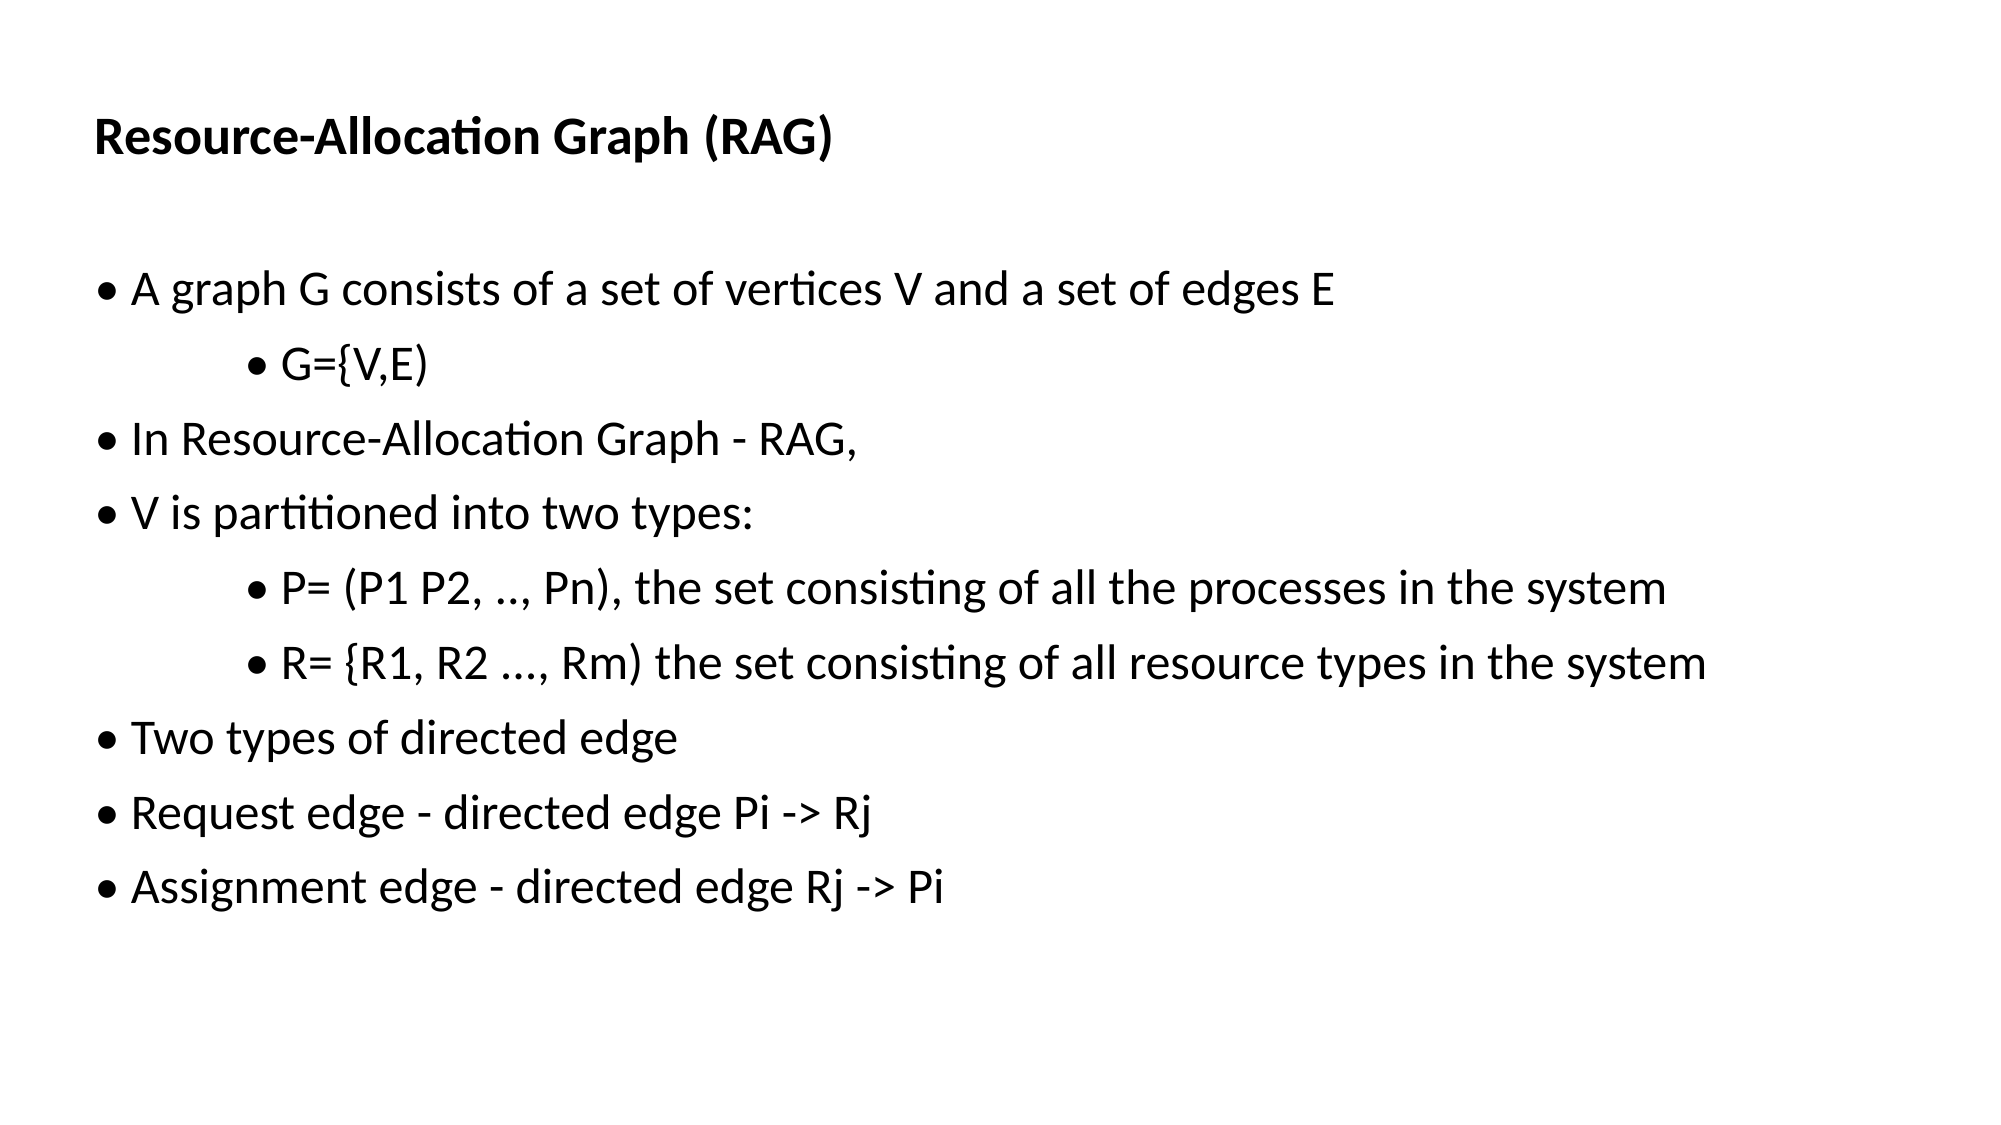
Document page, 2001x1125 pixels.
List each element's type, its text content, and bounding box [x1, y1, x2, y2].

subtitle Resource-Allocation Graph (RAG) • A graph G consists of a set of vertices V and a set of edges E • G={V,E) • In Resource-Allocation Graph - RAG, • V is partitioned into two types: • P= (P1 P2, .., Pn), the set consisting of all the processes in the system • R= {R1, R2 ..., Rm) the set consisting of all resource types in the system • Two types of directed edge • Request edge - directed edge Pi -> Rj • Assignment edge - directed edge Rj -> Pi [79, 100, 1731, 1024]
